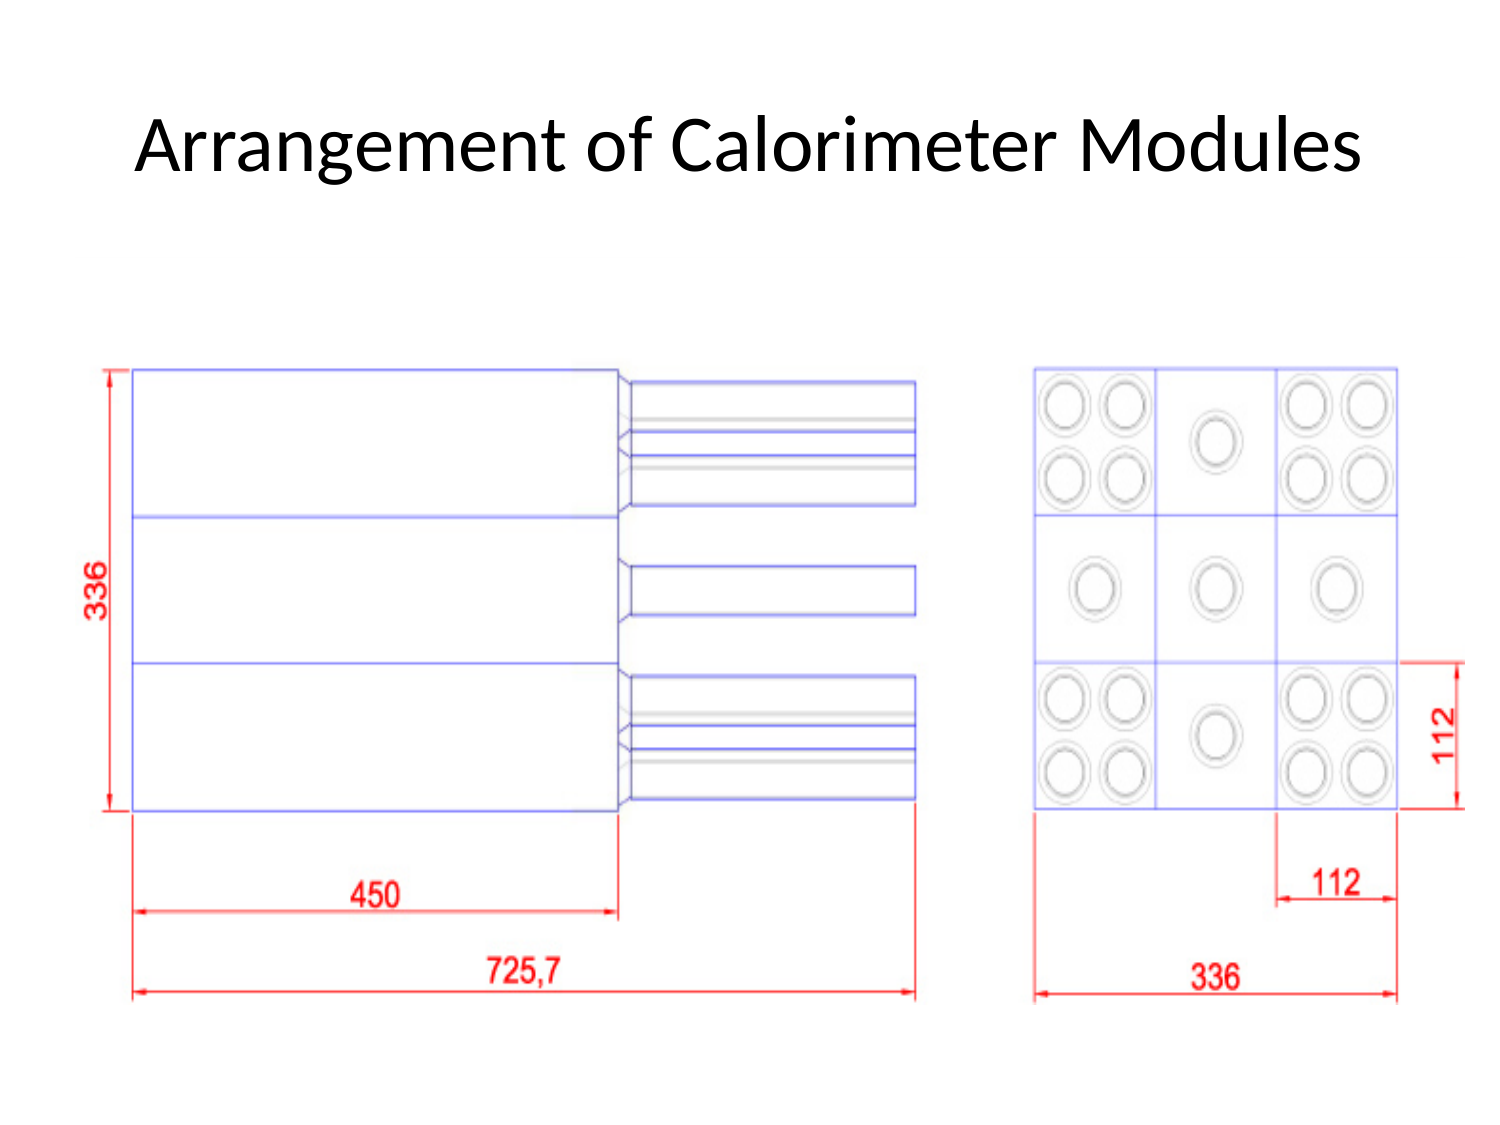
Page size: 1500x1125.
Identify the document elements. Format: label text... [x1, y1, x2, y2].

picture [74, 256, 1465, 1006]
title Arrangement of Calorimeter Modules [75, 45, 1425, 233]
